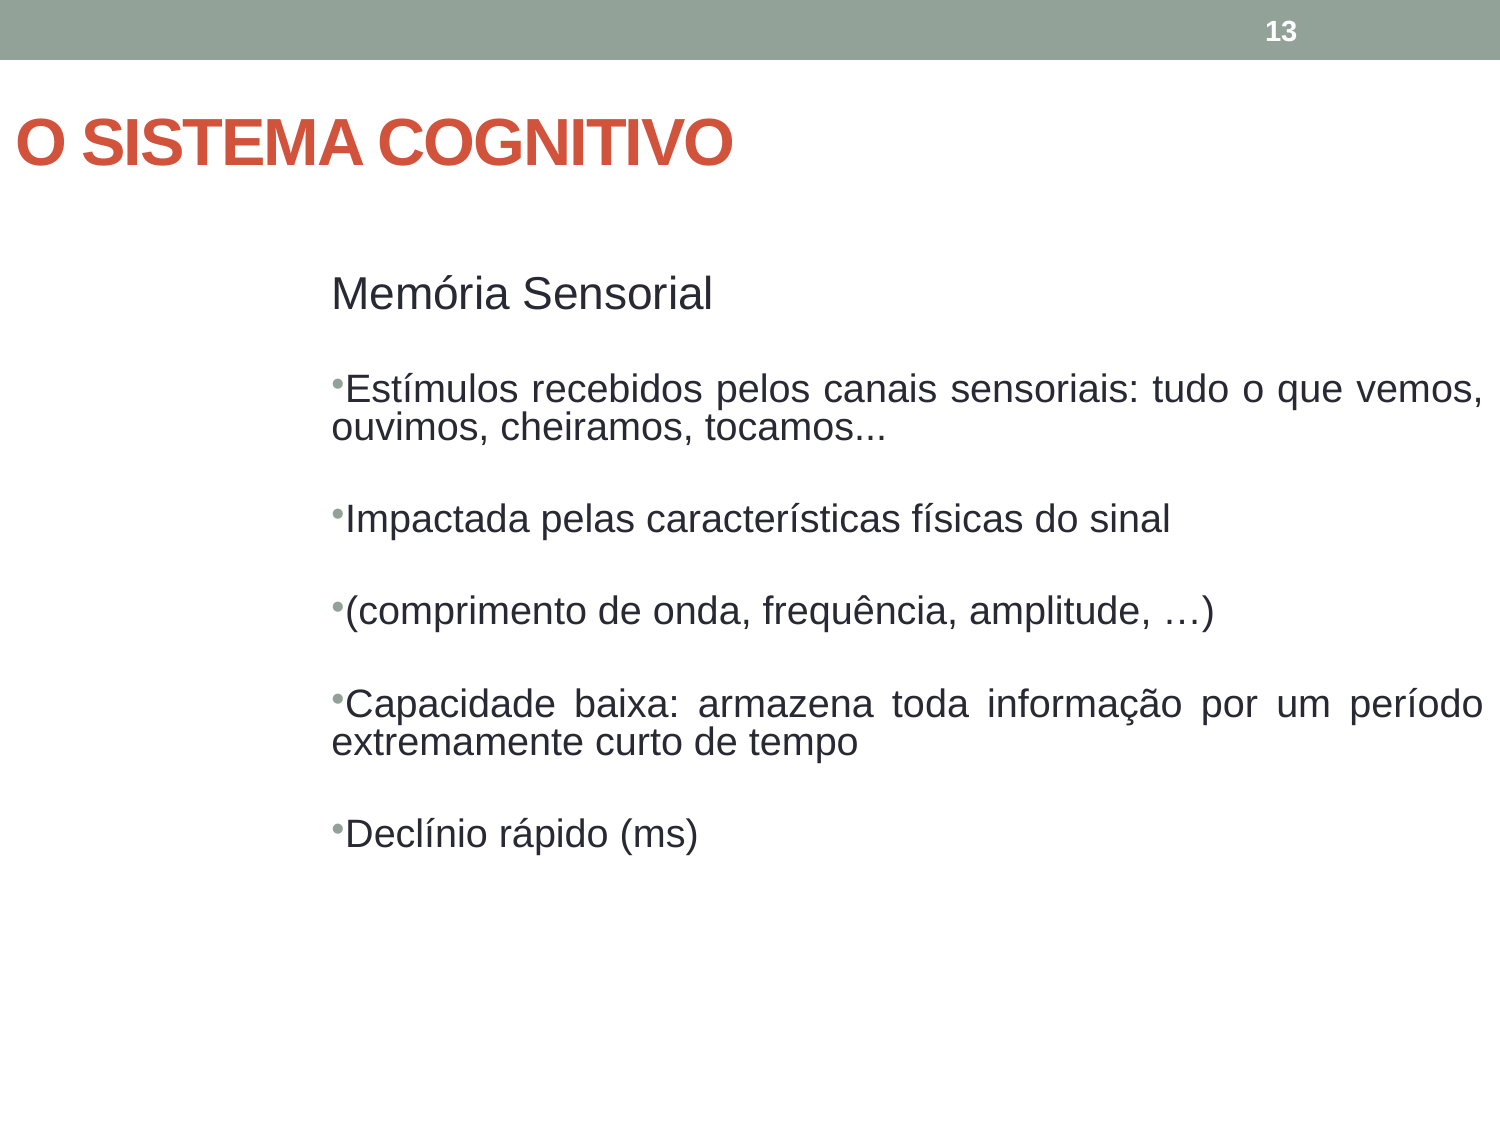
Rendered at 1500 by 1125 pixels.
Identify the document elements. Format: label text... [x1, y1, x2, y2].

list Memória Sensorial Estímulos recebidos pelos canais sensoriais: tudo o que vemos, ouvimos, cheiramos, tocamos... Impactada pelas características físicas do sinal (comprimento de onda, frequência, amplitude, …) Capacidade baixa: armazena toda informação por um período extremamente curto de tempo Declínio rápido (ms) [316, 267, 1500, 868]
slide_number 13 [1250, 3, 1425, 57]
title O SISTEMA COGNITIVO [0, 45, 1350, 233]
